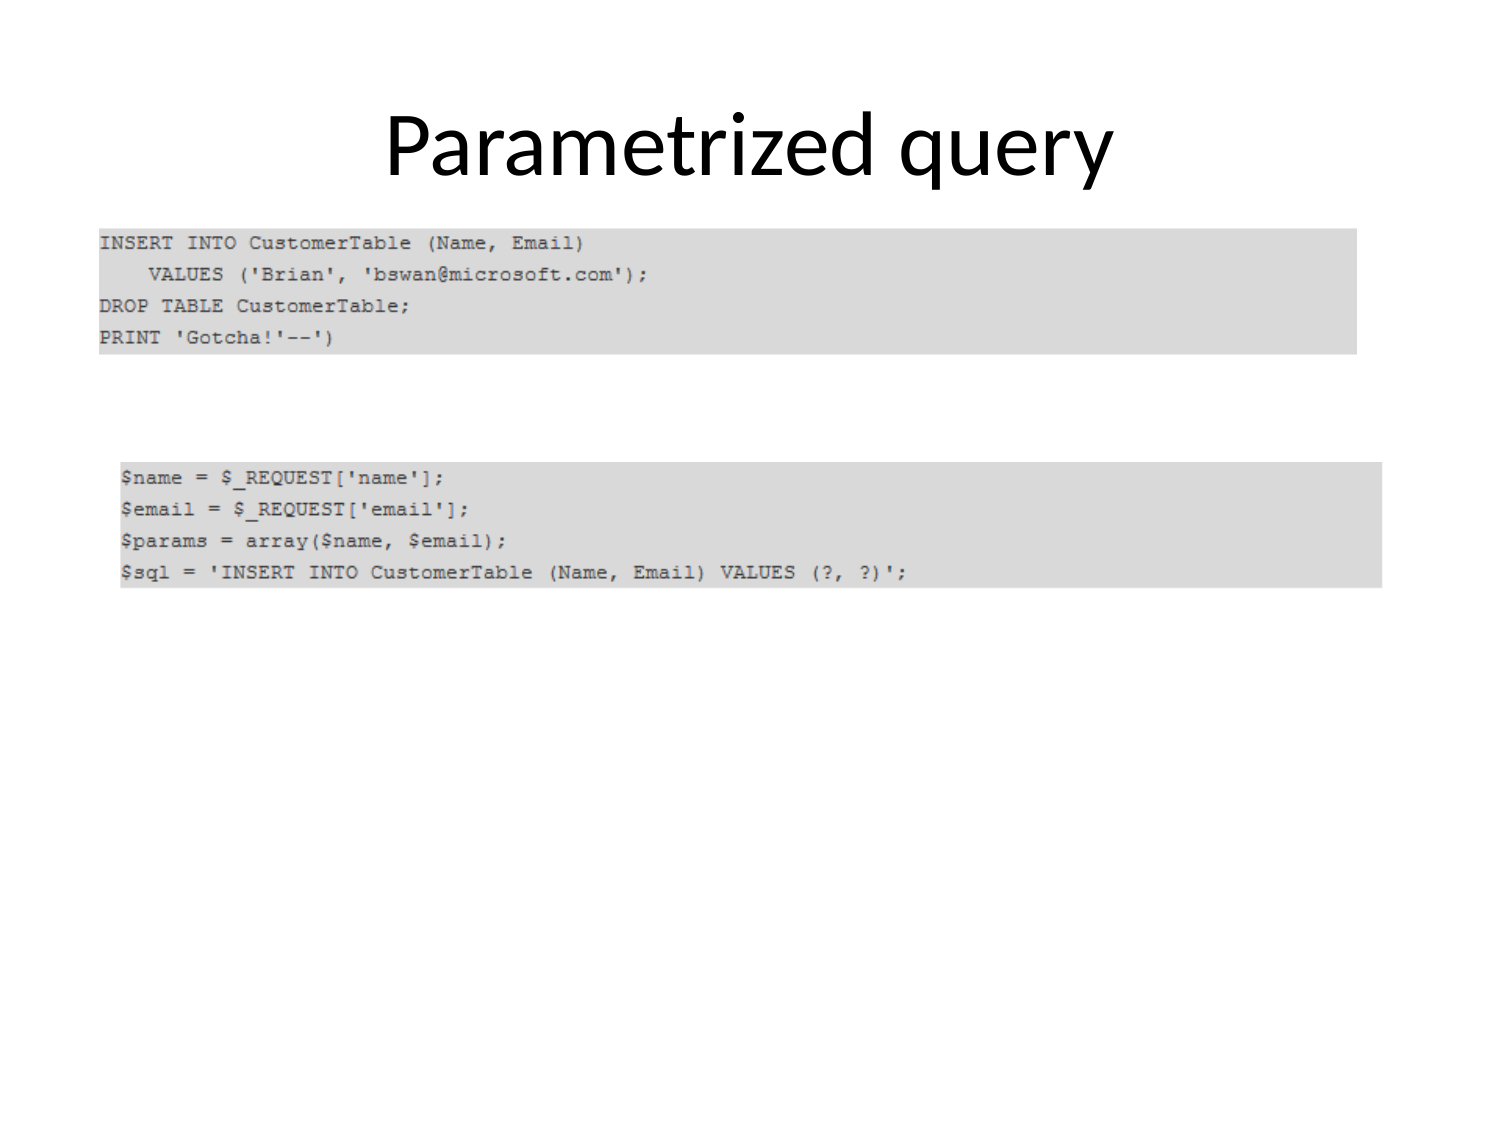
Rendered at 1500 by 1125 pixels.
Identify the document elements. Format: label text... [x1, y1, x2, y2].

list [99, 224, 1357, 359]
picture [116, 462, 1384, 593]
title Parametrized query [75, 45, 1425, 233]
